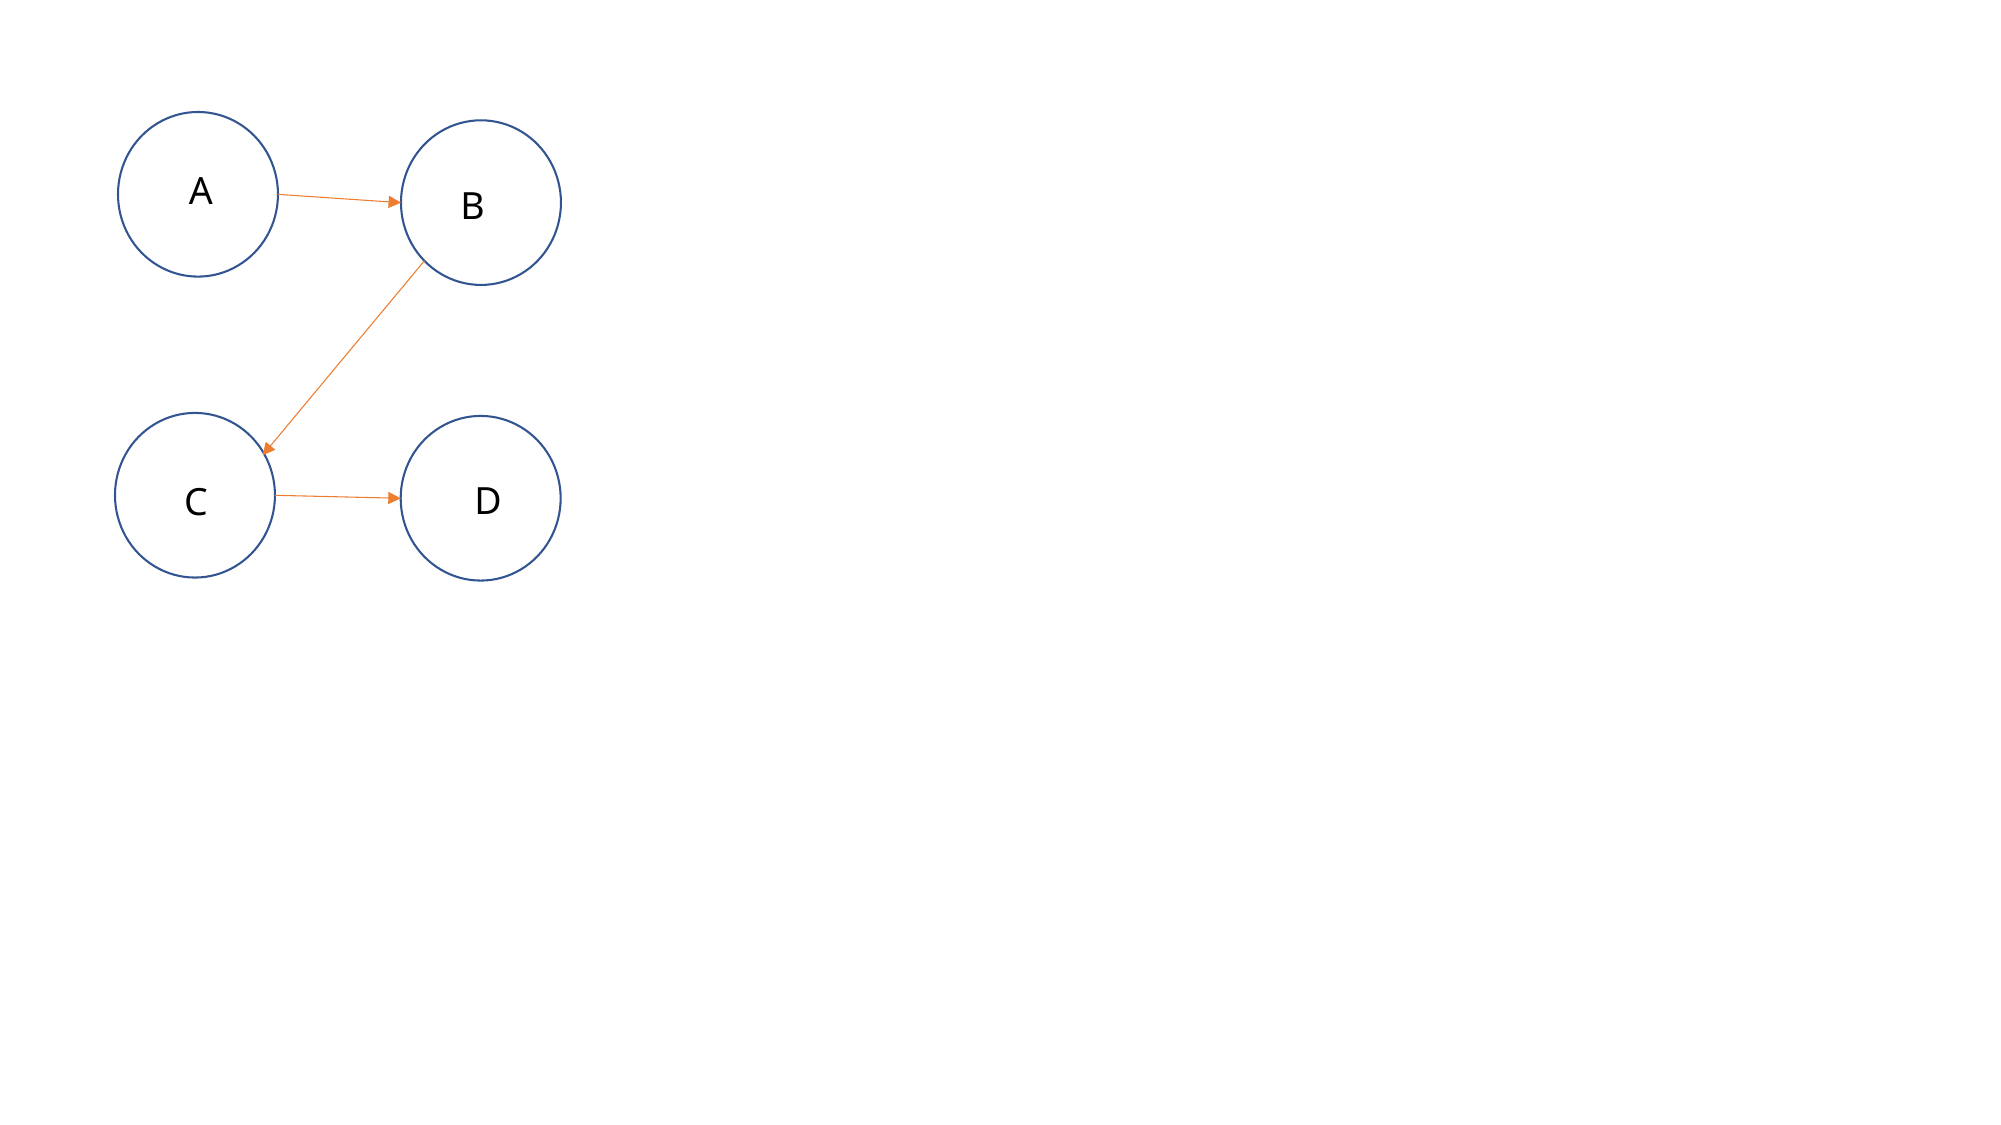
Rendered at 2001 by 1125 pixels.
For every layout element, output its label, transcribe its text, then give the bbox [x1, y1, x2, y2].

text_box D [459, 469, 517, 529]
text_box [399, 414, 562, 582]
text_box [116, 110, 279, 278]
text_box [399, 119, 562, 286]
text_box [262, 260, 425, 456]
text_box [277, 194, 401, 203]
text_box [274, 495, 401, 499]
text_box C [169, 470, 223, 530]
text_box [113, 411, 276, 579]
text_box B [445, 174, 500, 234]
text_box A [174, 159, 228, 220]
